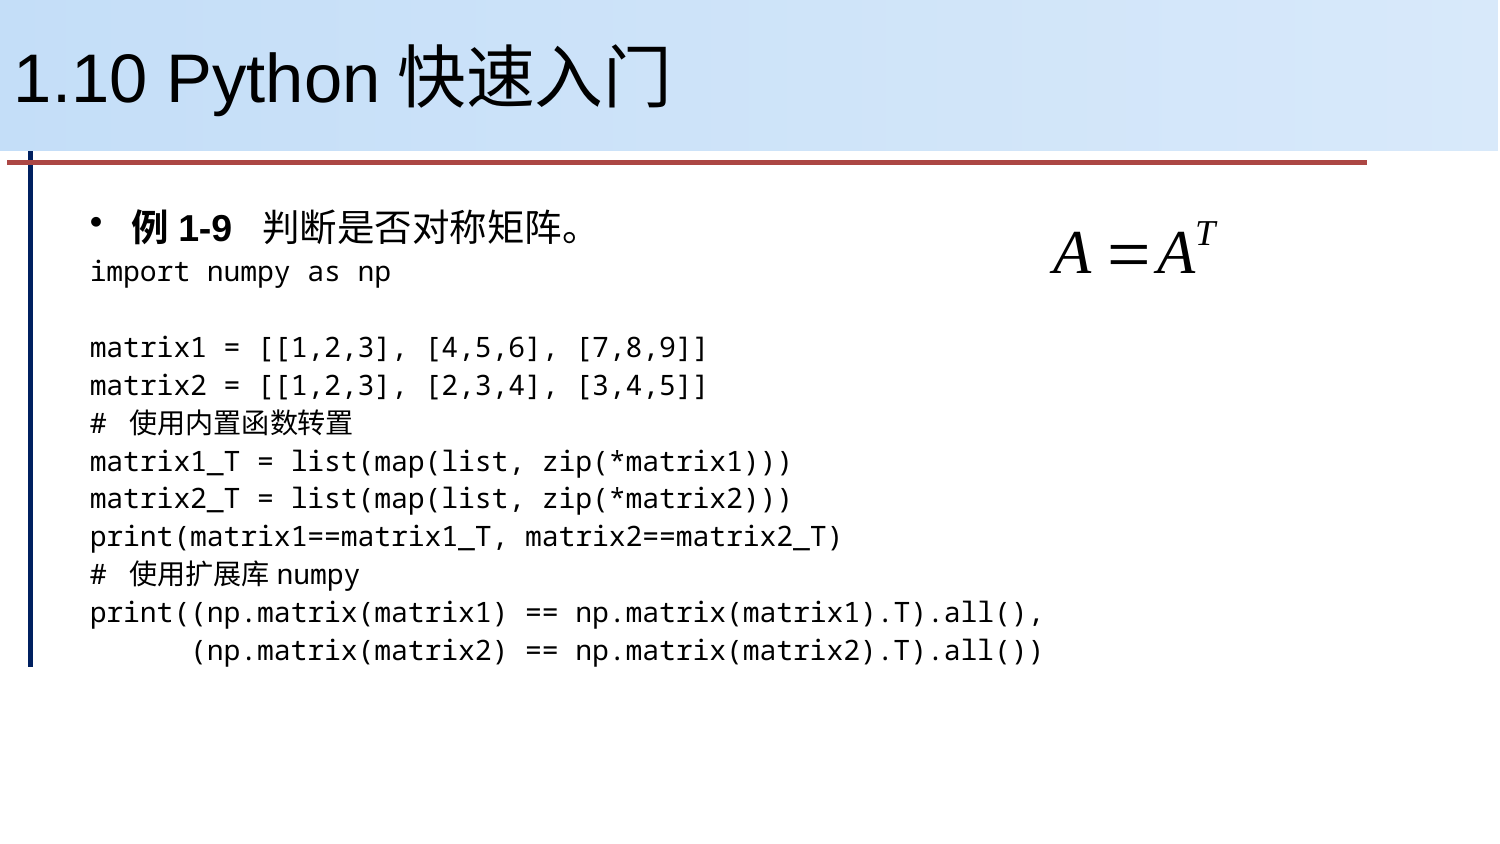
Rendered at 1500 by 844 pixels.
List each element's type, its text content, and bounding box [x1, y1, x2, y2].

title 1.10 Python快速入门 [0, 0, 1499, 151]
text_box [1039, 206, 1232, 285]
list 例1-9 判断是否对称矩阵。 import numpy as np matrix1 = [[1,2,3], [4,5,6], [7,8,9]] matrix2 = [[1,2,3], [2,3,4], [3,4,5]] # 使用内置函数转置 matrix1_T = list(map(list, zip(*matrix1))) matrix2_T = list(map(list, zip(*matrix2))) print(matrix1==matrix1_T, matrix2==matrix2_T) # 使用扩展库numpy print((np.matrix(matrix1) == np.matrix(matrix1).T).all(), (np.matrix(matrix2) == np.matrix(matrix2).T).all()) [74, 196, 1426, 755]
